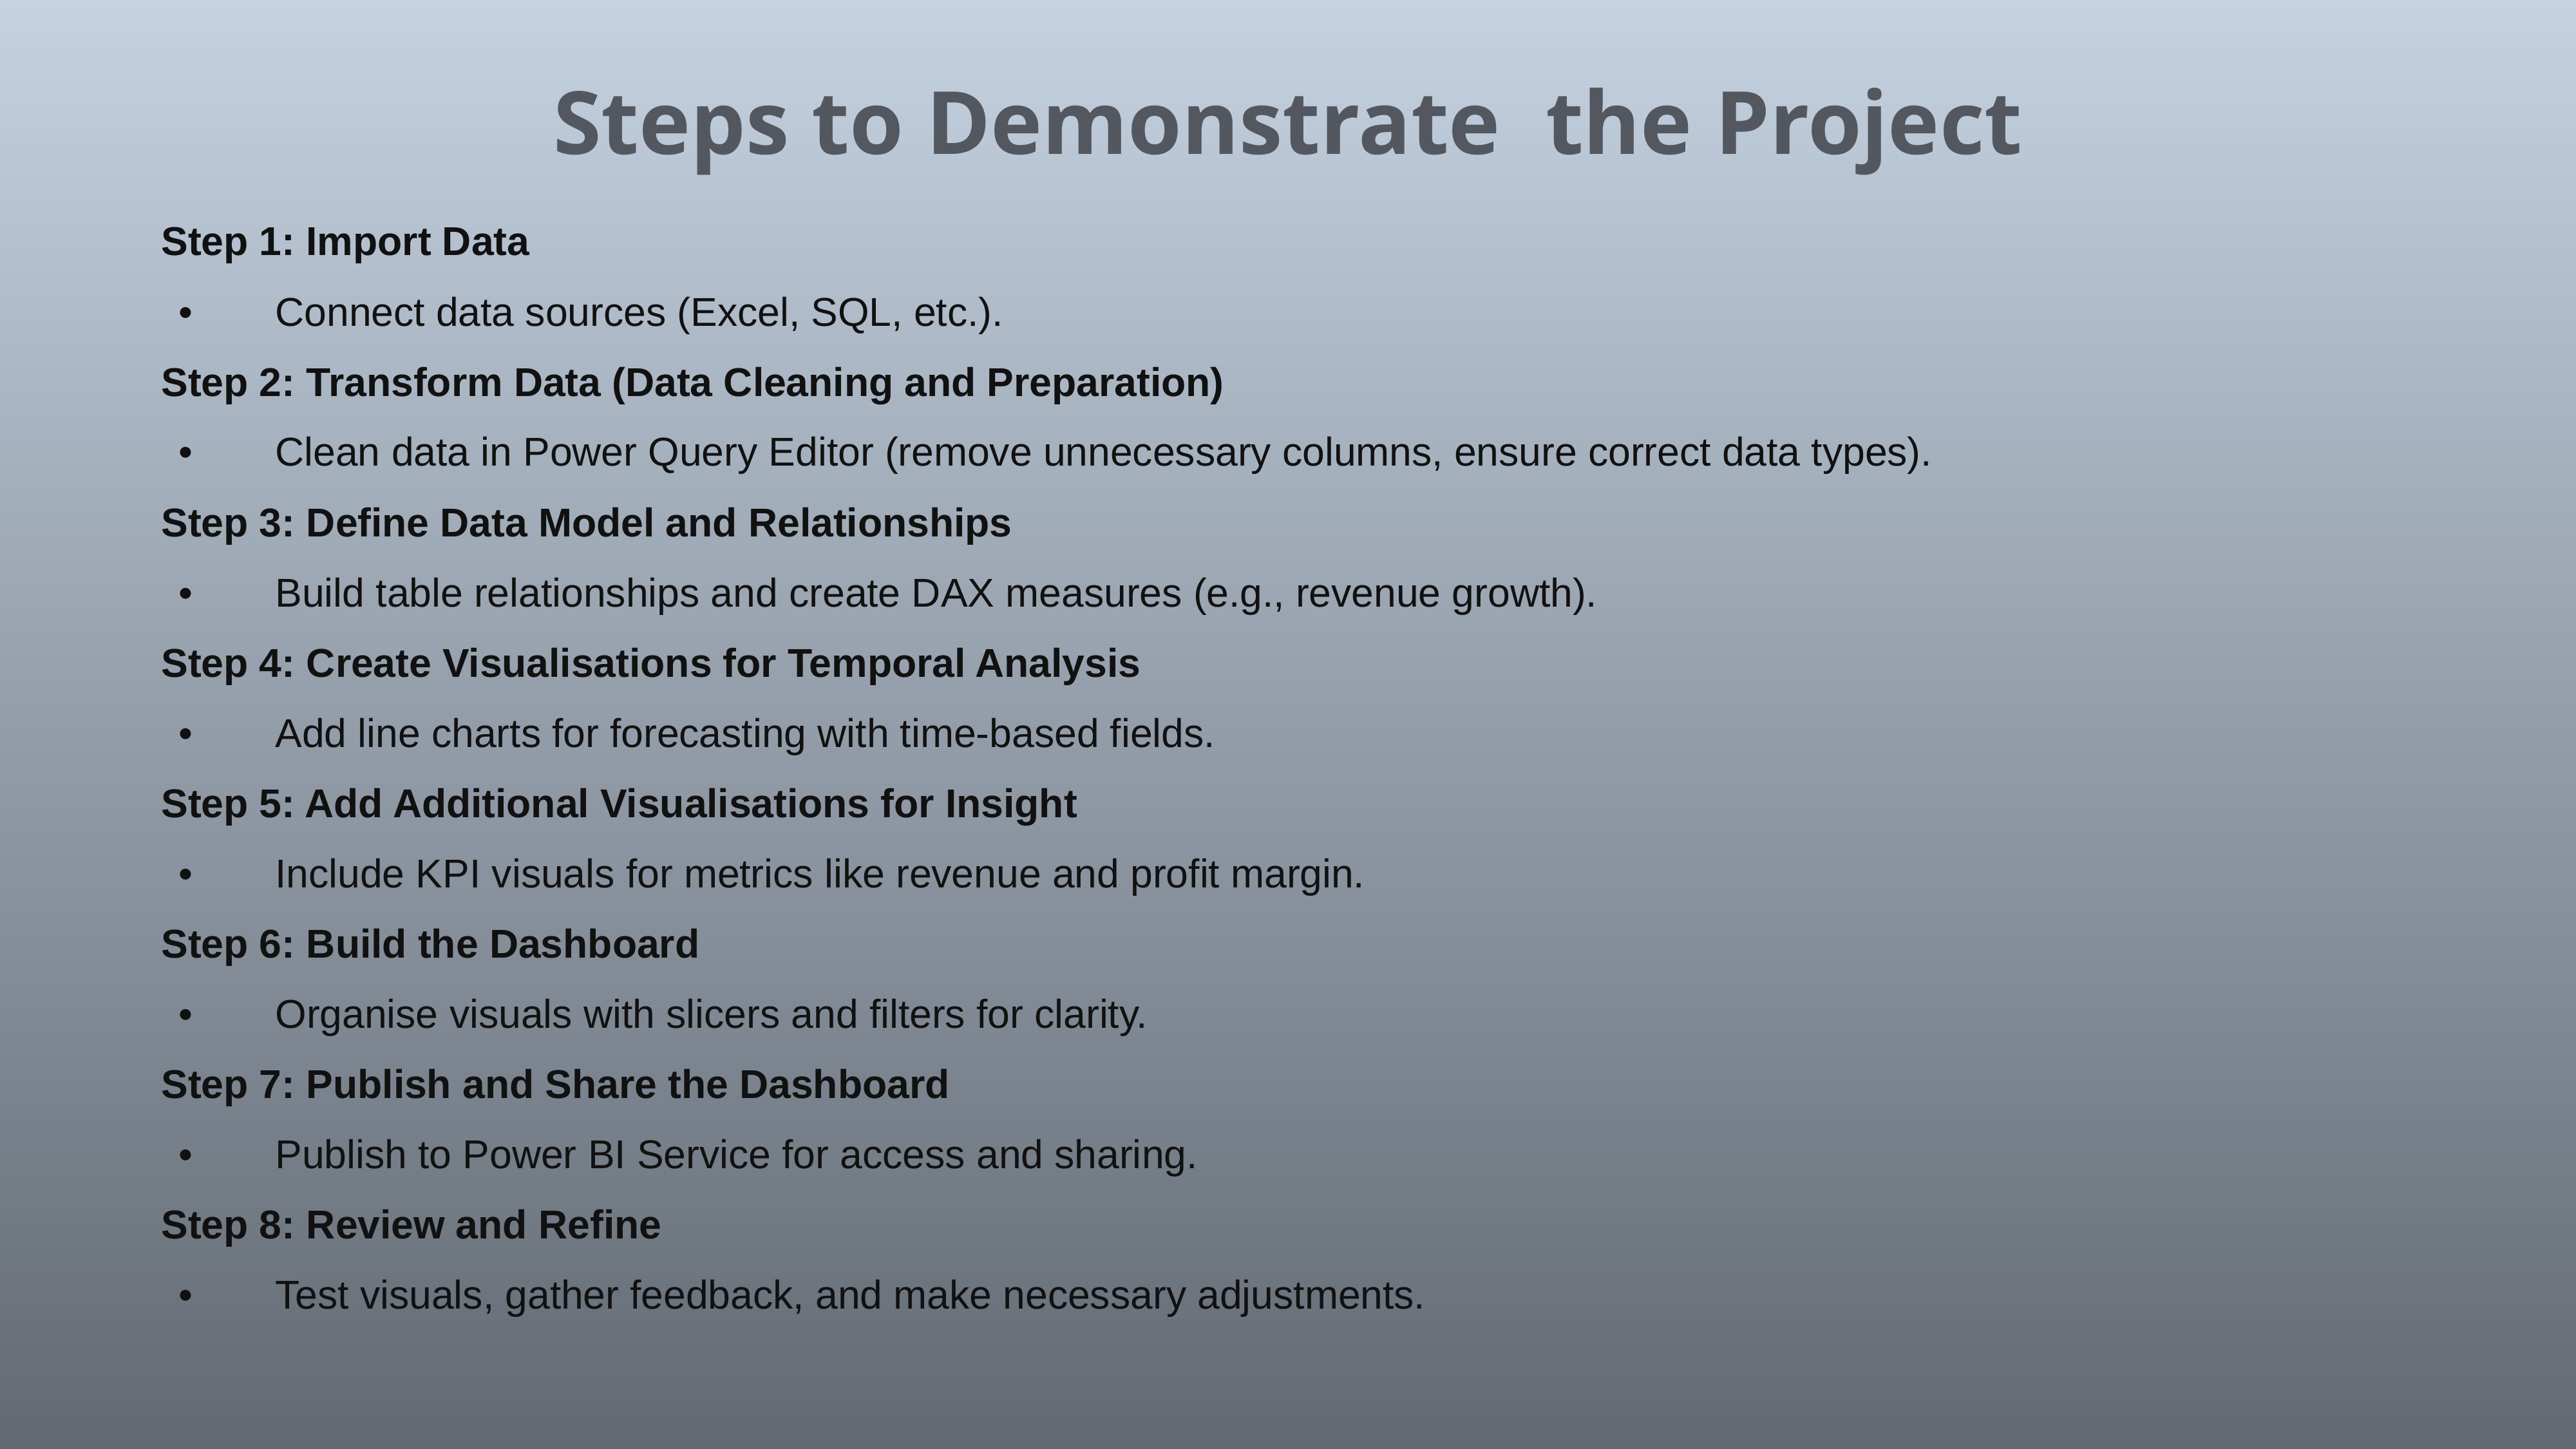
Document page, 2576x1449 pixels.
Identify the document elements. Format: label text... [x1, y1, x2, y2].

text_box Steps to Demonstrate the Project [547, 61, 2029, 177]
text_box Step 1: Import Data • Connect data sources (Excel, SQL, etc.). Step 2: Transform Data (Data Cleaning and Preparation) • Clean data in Power Query Editor (remove unnecessary columns, ensure correct data types). Step 3: Define Data Model and Relationships • Build table relationships and create DAX measures (e.g., revenue growth). Step 4: Create Visualisations for Temporal Analysis • Add line charts for forecasting with time-based fields. Step 5: Add Additional Visualisations for Insight • Include KPI visuals for metrics like revenue and profit margin. Step 6: Build the Dashboard • Organise visuals with slicers and filters for clarity. Step 7: Publish and Share the Dashboard • Publish to Power BI Service for access and sharing. Step 8: Review and Refine • Test visuals, gather feedback, and make necessary adjustments. [156, 223, 2050, 1321]
